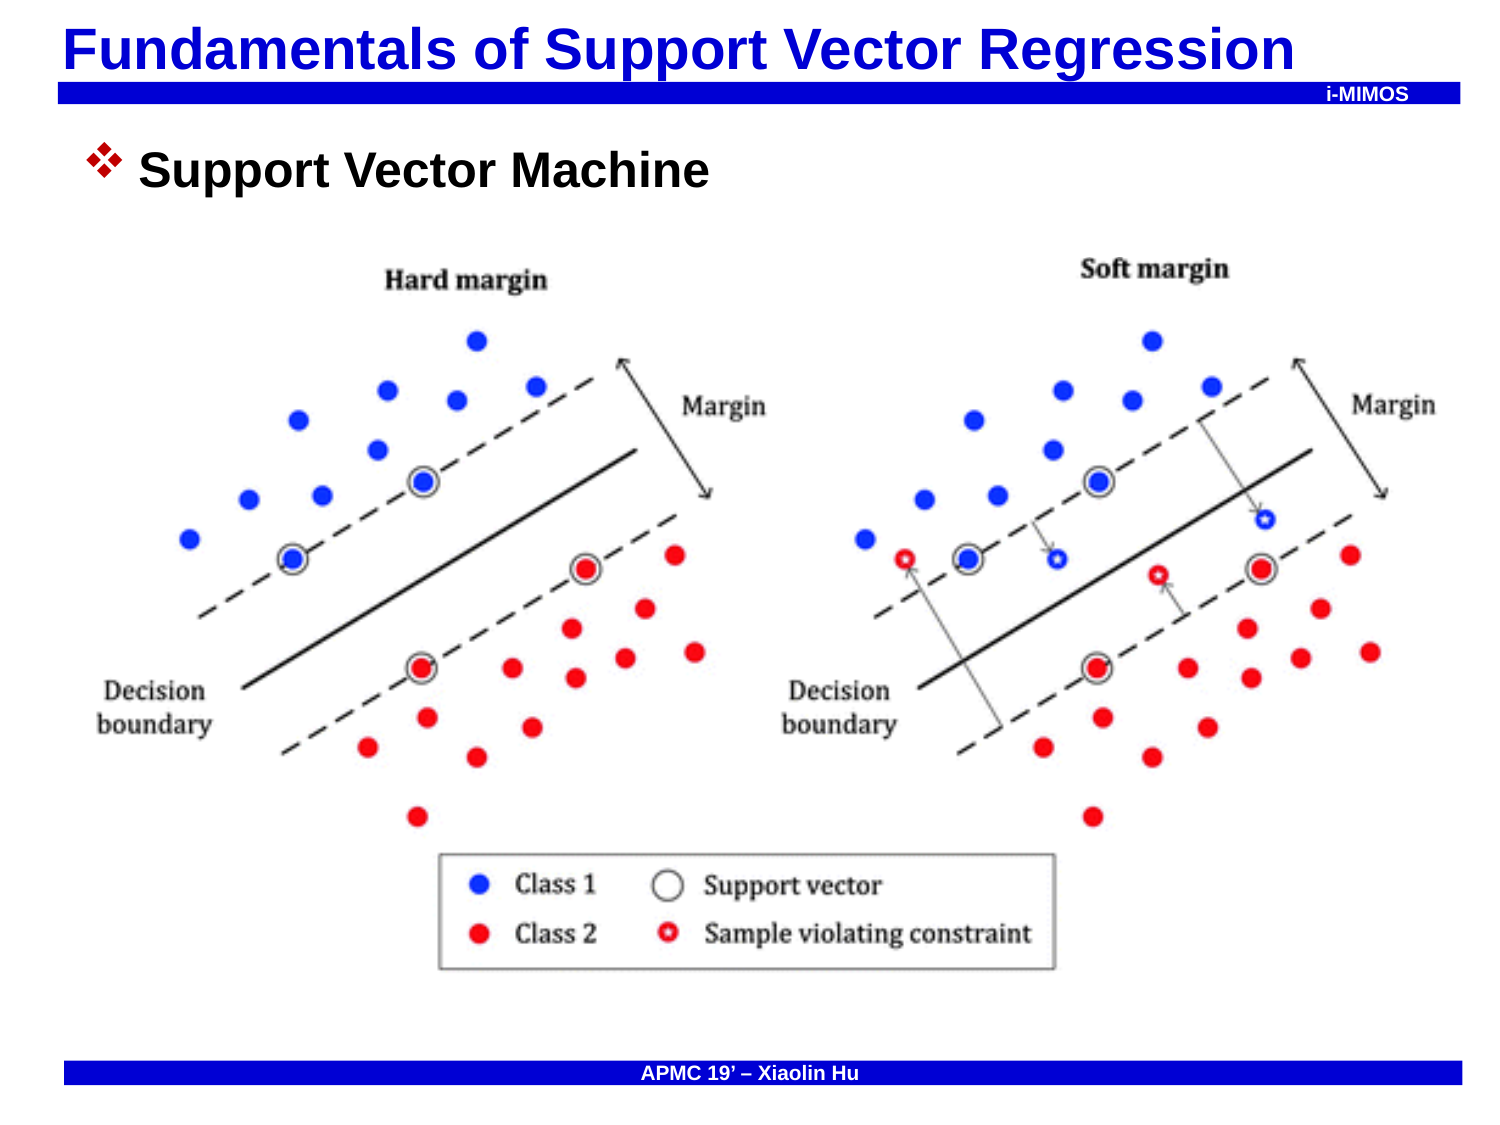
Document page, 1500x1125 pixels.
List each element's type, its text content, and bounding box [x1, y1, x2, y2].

picture [95, 256, 1440, 983]
text_box Fundamentals of Support Vector Regression [48, 24, 1452, 89]
text_box Support Vector Machine [67, 129, 890, 205]
